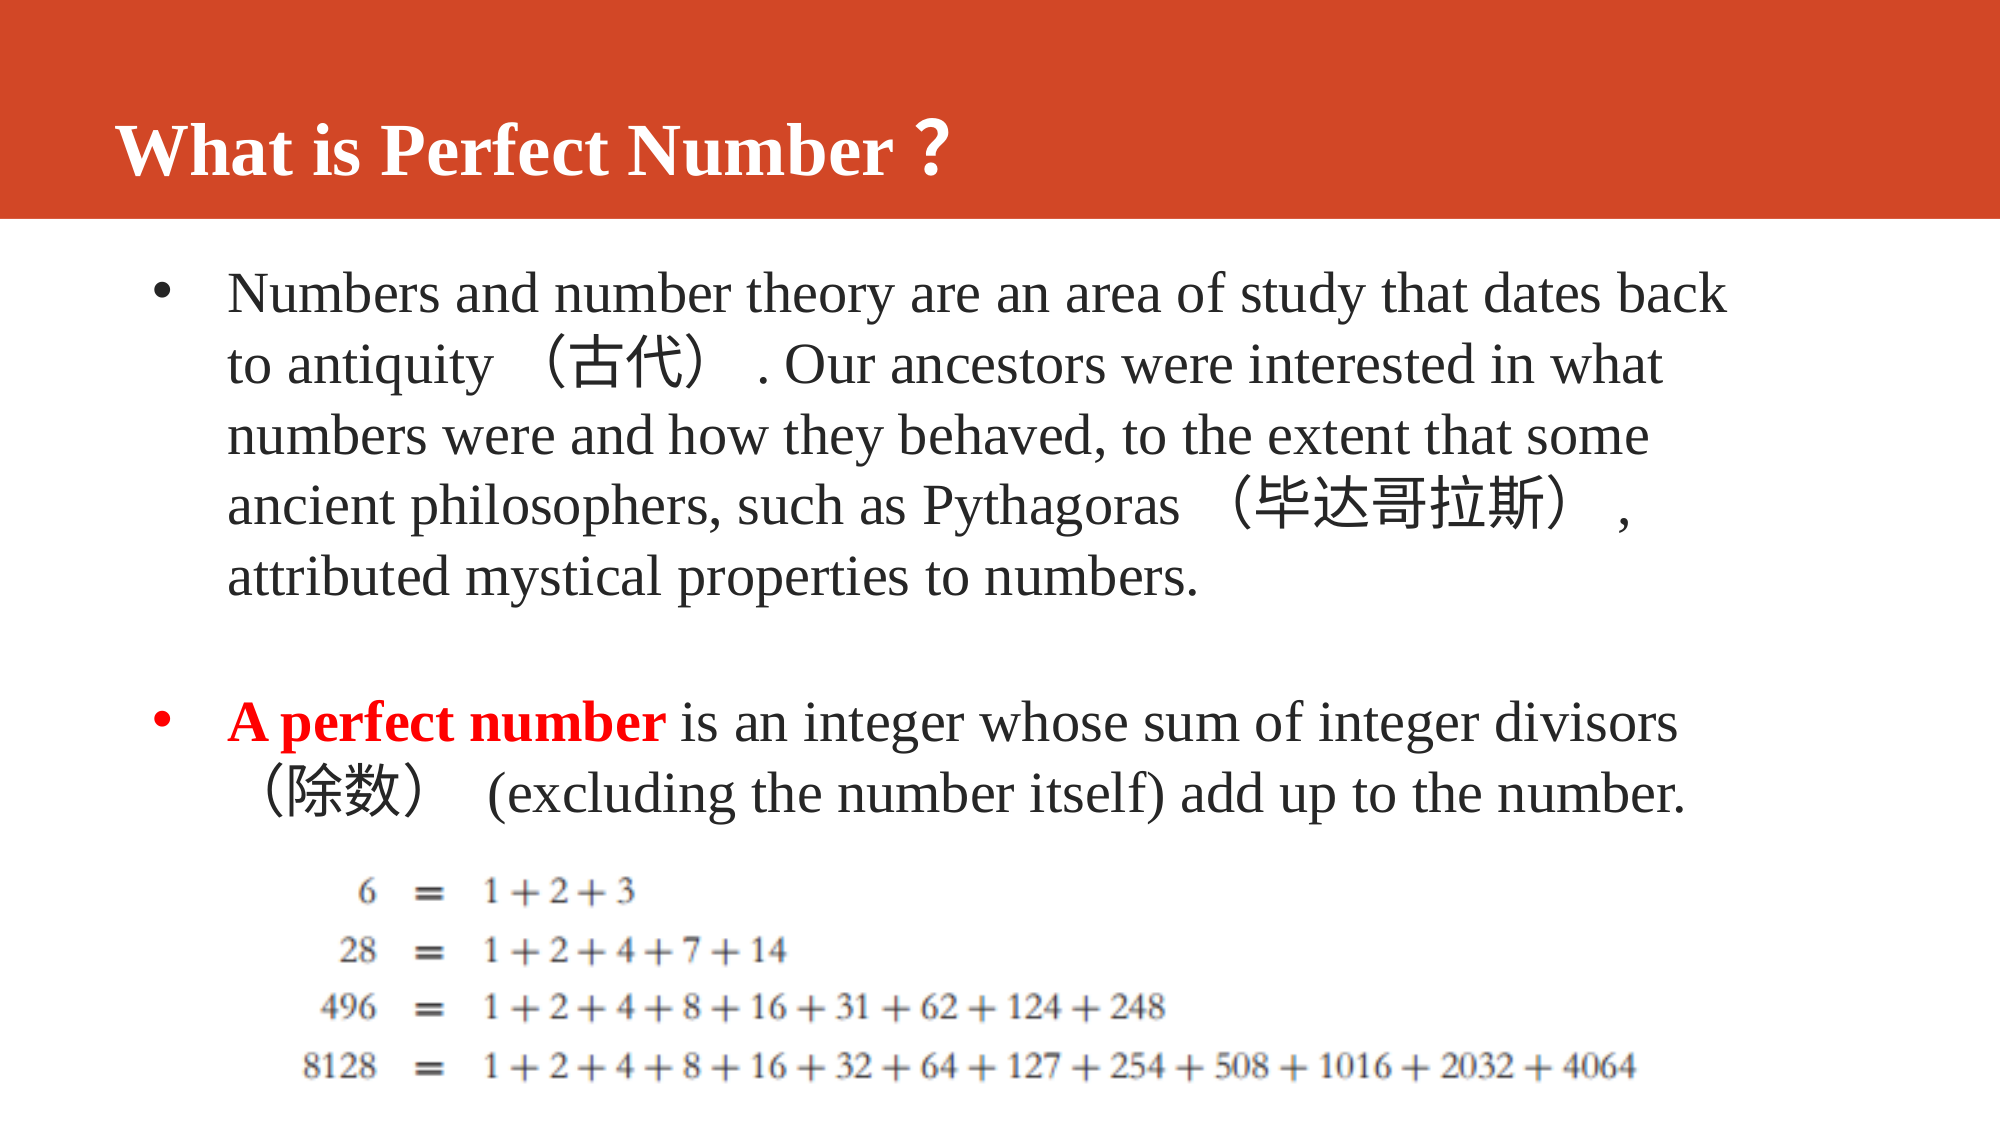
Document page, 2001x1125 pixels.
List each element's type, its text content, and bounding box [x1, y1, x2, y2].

title What is Perfect Number？ [99, 0, 1863, 199]
picture [249, 834, 1673, 1125]
list Numbers and number theory are an area of study that dates back to antiquity（古代）. Our ancestors were interested in what numbers were and how they behaved, to the extent that some ancient philosophers, such as Pythagoras（毕达哥拉斯）, attributed mystical properties to numbers. A perfect number is an integer whose sum of integer divisors（除数） (excluding the number itself) add up to the number. [137, 223, 1785, 1014]
